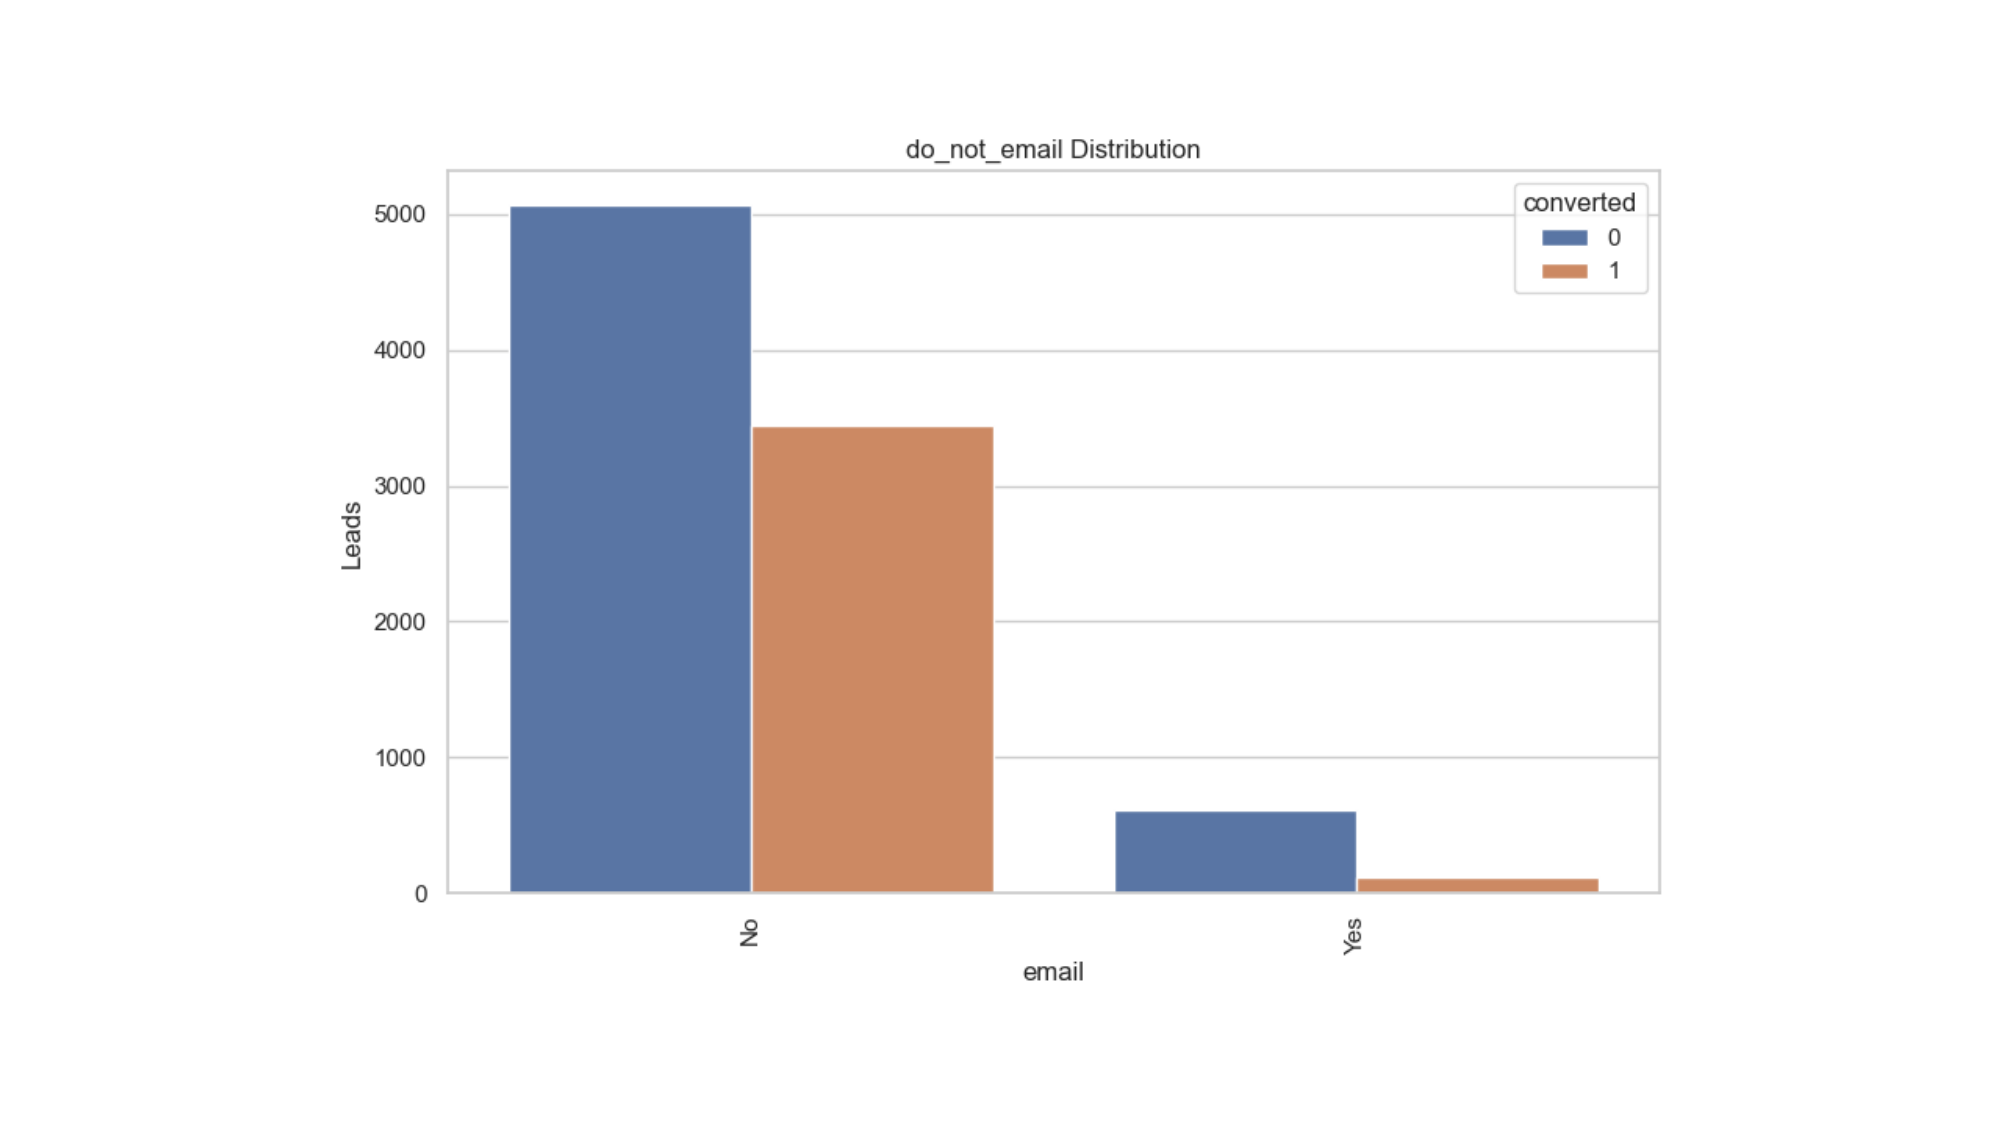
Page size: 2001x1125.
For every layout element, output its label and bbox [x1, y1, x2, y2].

picture [326, 124, 1674, 1001]
